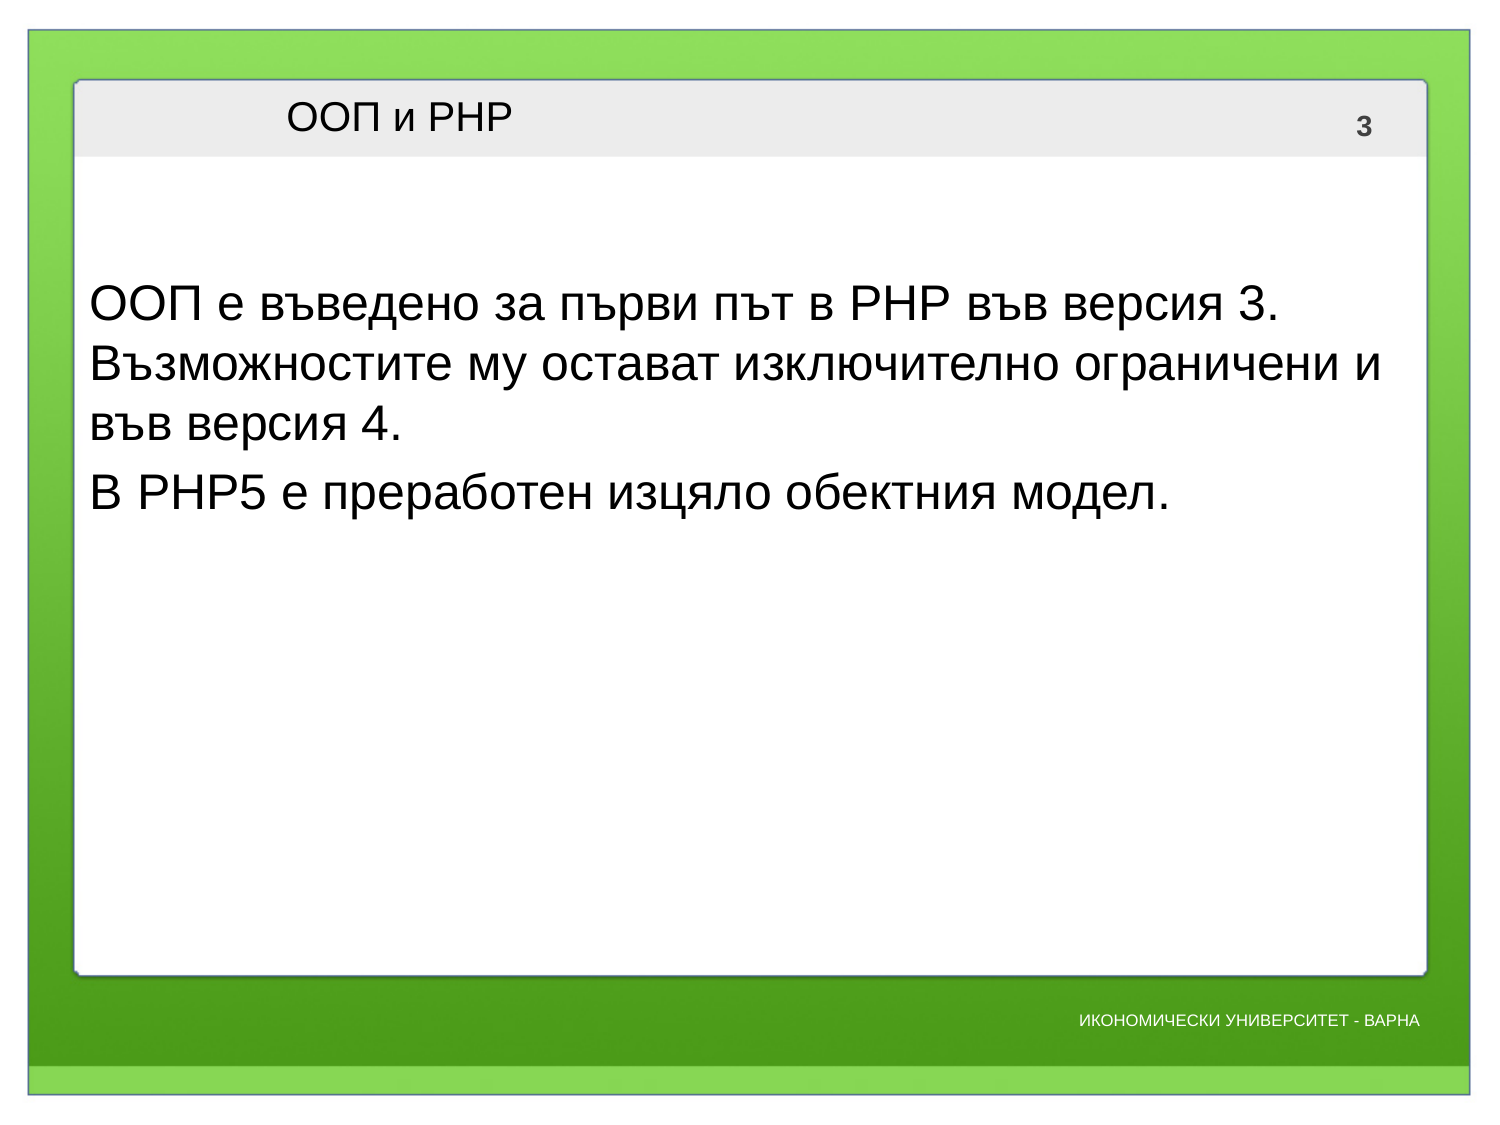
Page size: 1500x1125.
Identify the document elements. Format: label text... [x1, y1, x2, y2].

list ООП е въведено за първи път в PHP във версия 3. Възможностите му остават изключително ограничени и във версия 4. В PHP5 е преработен изцяло обектния модел. [75, 262, 1425, 1005]
picture [0, 0, 1500, 1125]
title ООП и PHP [74, 74, 726, 156]
